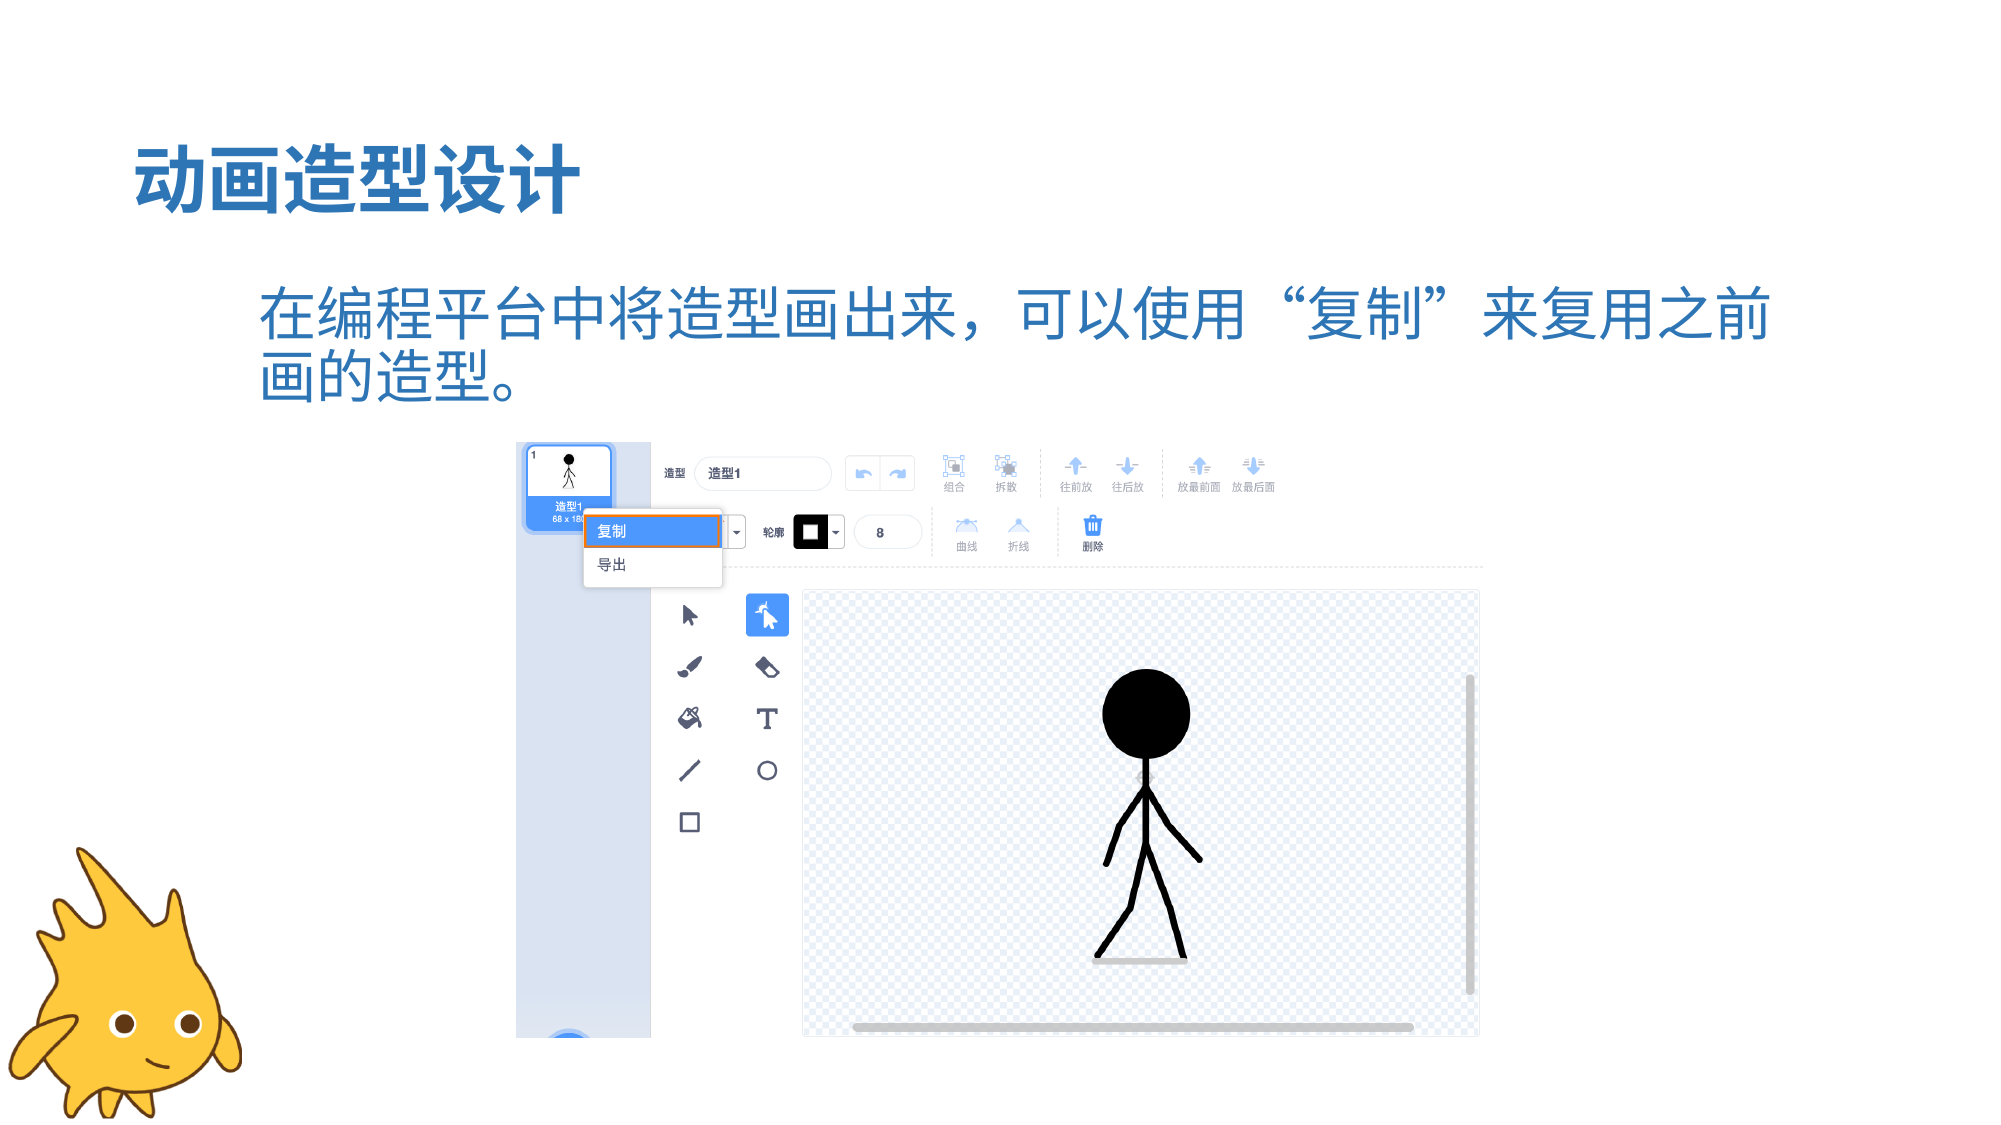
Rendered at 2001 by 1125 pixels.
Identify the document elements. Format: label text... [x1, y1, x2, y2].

text_box 动画造型设计 [117, 125, 1515, 230]
subtitle 在编程平台中将造型画出来，可以使用“复制”来复用之前画的造型。 [243, 277, 1807, 421]
picture [3, 840, 245, 1122]
picture [515, 442, 1484, 1038]
